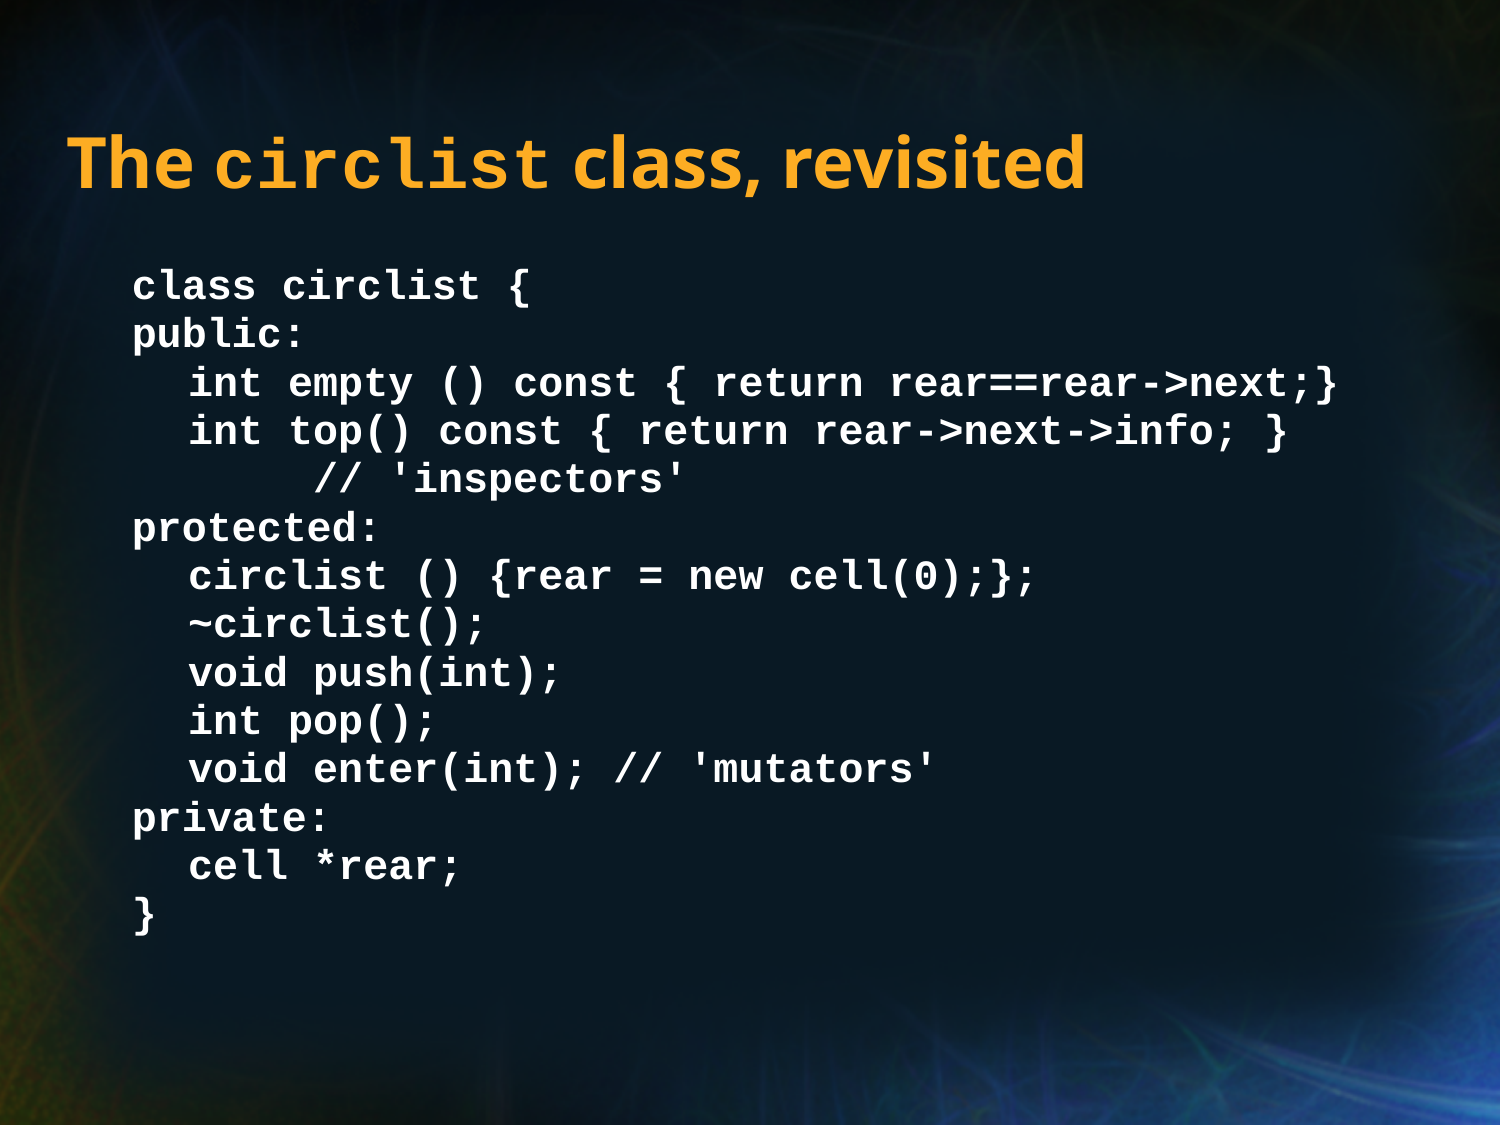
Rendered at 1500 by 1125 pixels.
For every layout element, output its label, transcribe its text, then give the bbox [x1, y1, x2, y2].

picture [0, 0, 1500, 1125]
title The circlist class, revisited [51, 97, 1449, 223]
list class circlist { public: int empty () const { return rear==rear->next;} int top() const { return rear->next->info; } // 'inspectors' protected: circlist () {rear = new cell(0);}; ~circlist(); void push(int); int pop(); void enter(int); // 'mutators' private: cell *rear; } [116, 260, 1359, 1003]
